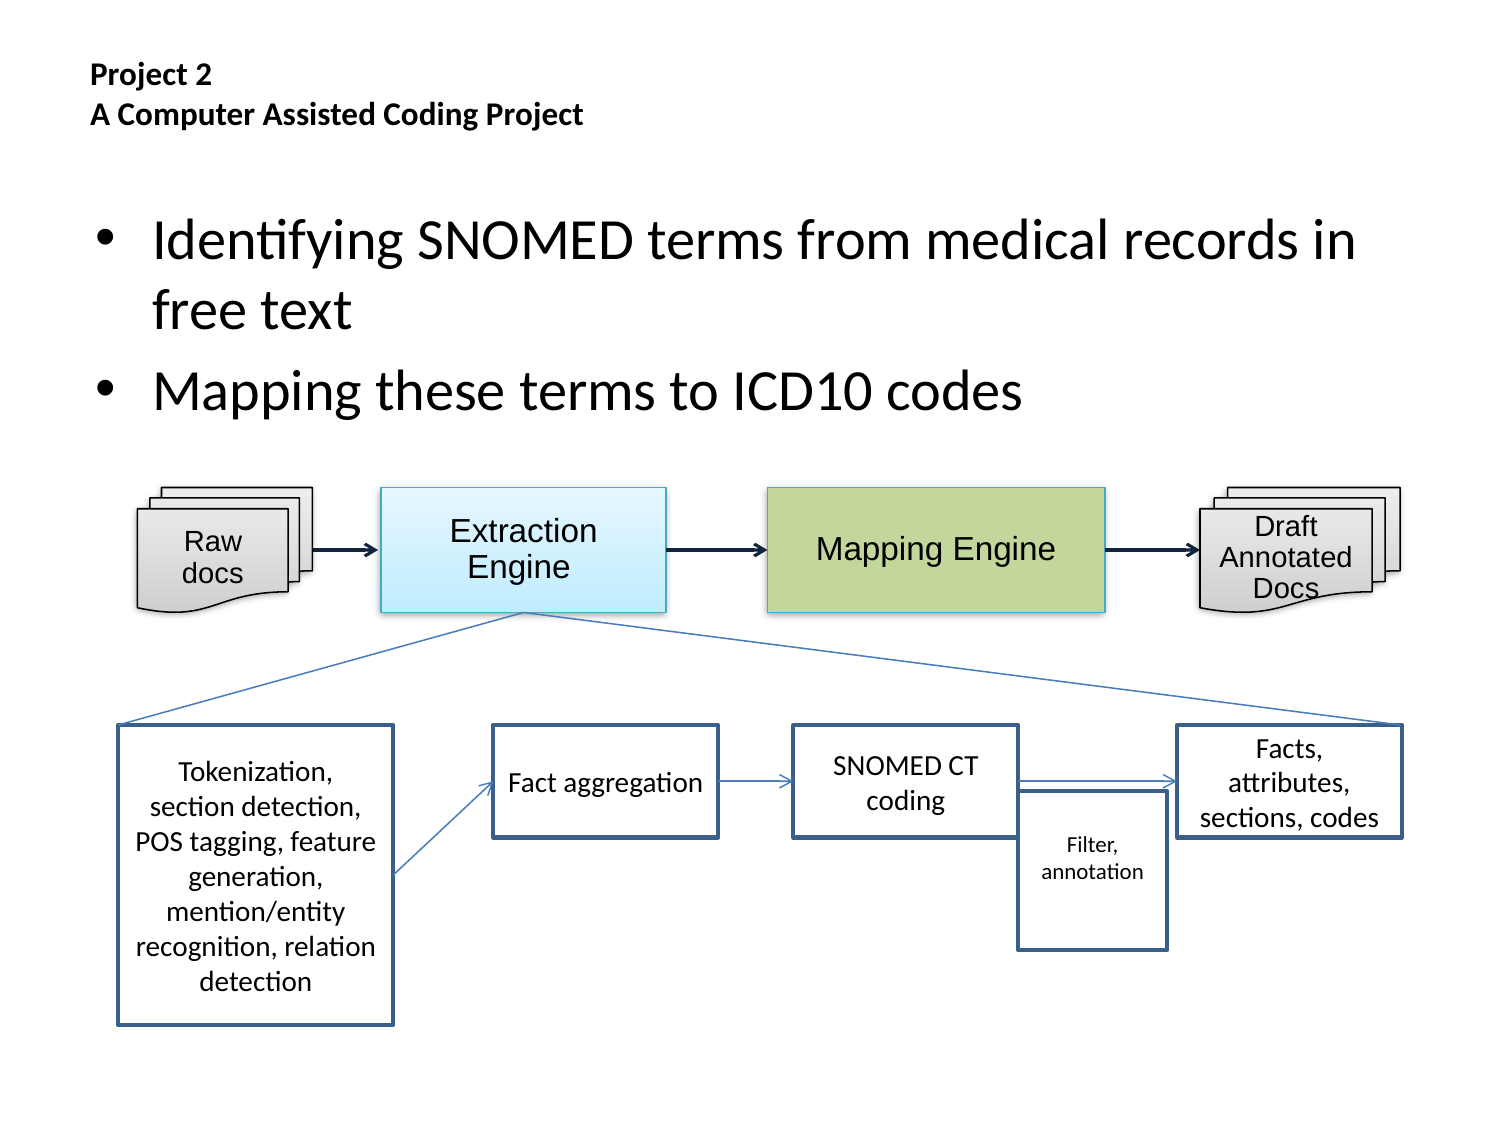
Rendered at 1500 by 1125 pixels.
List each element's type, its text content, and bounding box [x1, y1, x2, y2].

text_box Filter, annotation [1016, 789, 1169, 952]
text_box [523, 612, 1401, 726]
list Identifying SNOMED terms from medical records in free text Mapping these terms to ICD10 codes [80, 193, 1431, 1032]
text_box SNOMED CT coding [791, 735, 1020, 840]
title Project 2 A Computer Assisted Coding Project [75, 45, 1425, 175]
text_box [118, 612, 521, 726]
text_box Fact aggregation [491, 734, 720, 840]
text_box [137, 487, 1401, 612]
text_box Tokenization, section detection, POS tagging, feature generation, mention/entity recognition, relation detection [116, 733, 395, 1027]
text_box Facts, attributes, sections, codes [1175, 726, 1404, 840]
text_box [393, 780, 494, 876]
